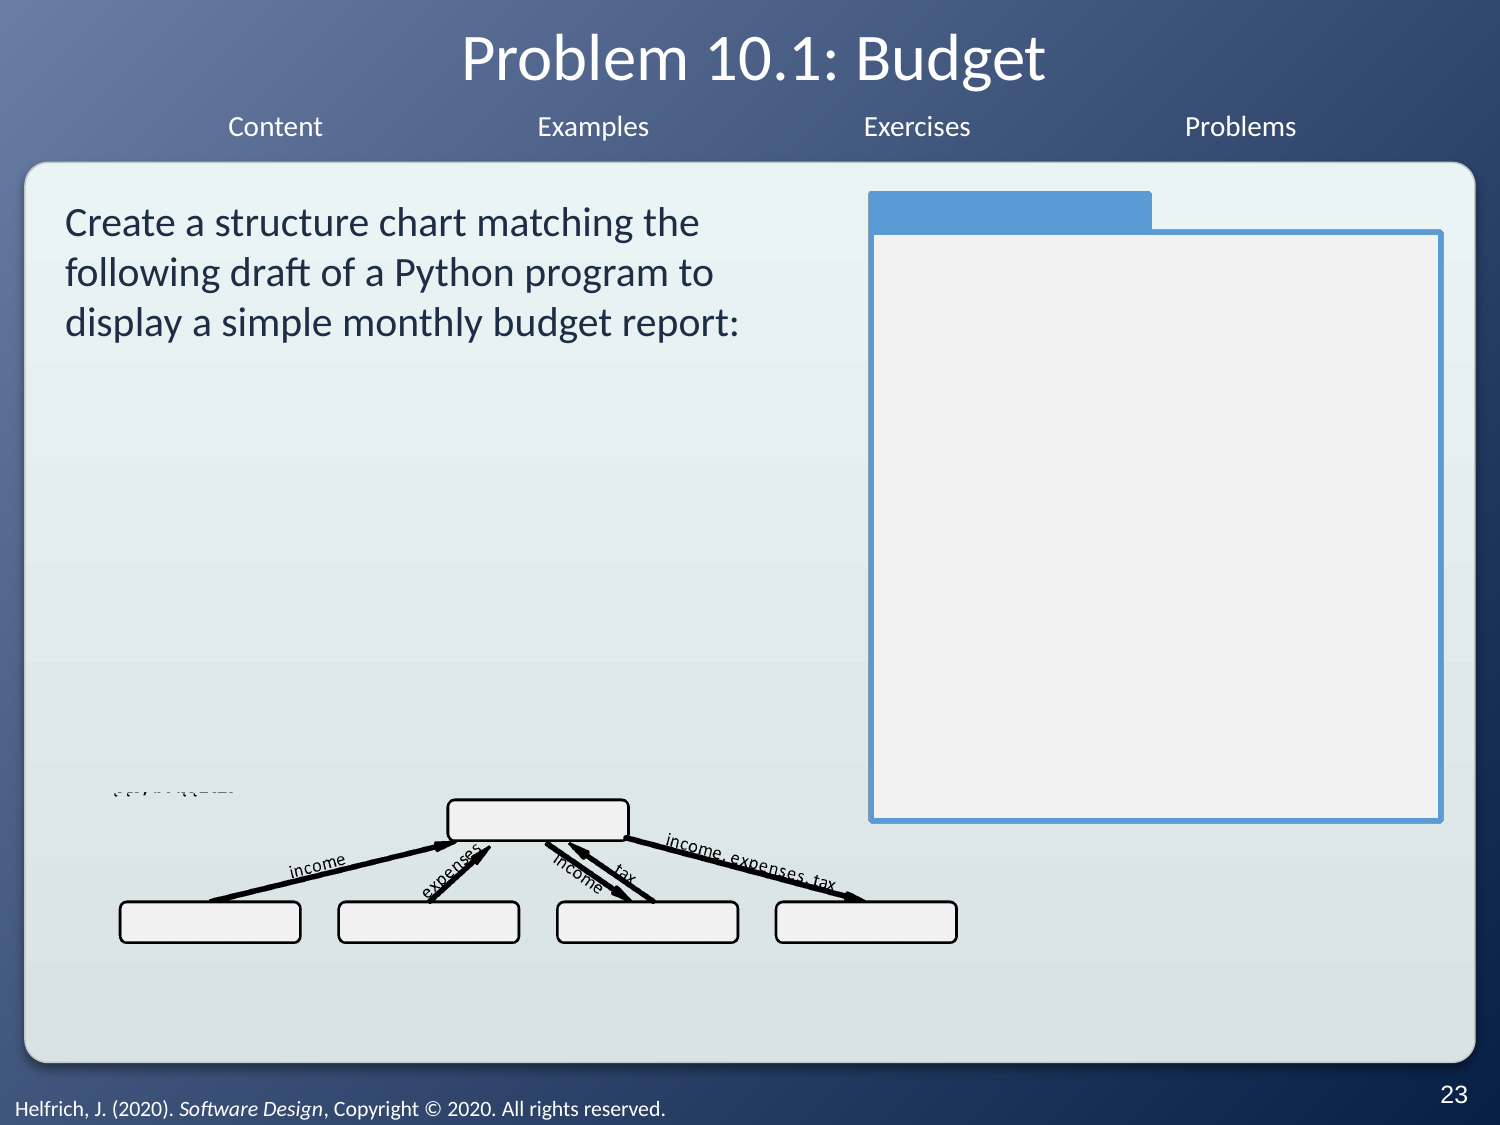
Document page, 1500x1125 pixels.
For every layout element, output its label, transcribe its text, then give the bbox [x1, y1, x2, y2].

slide_number ‹#› [1404, 1062, 1500, 1125]
list Create a structure chart matching the following draft of a Python program to display a simple monthly budget report: [50, 187, 813, 438]
picture [112, 184, 1444, 945]
title Problem 10.1: Budget [33, 16, 1475, 92]
